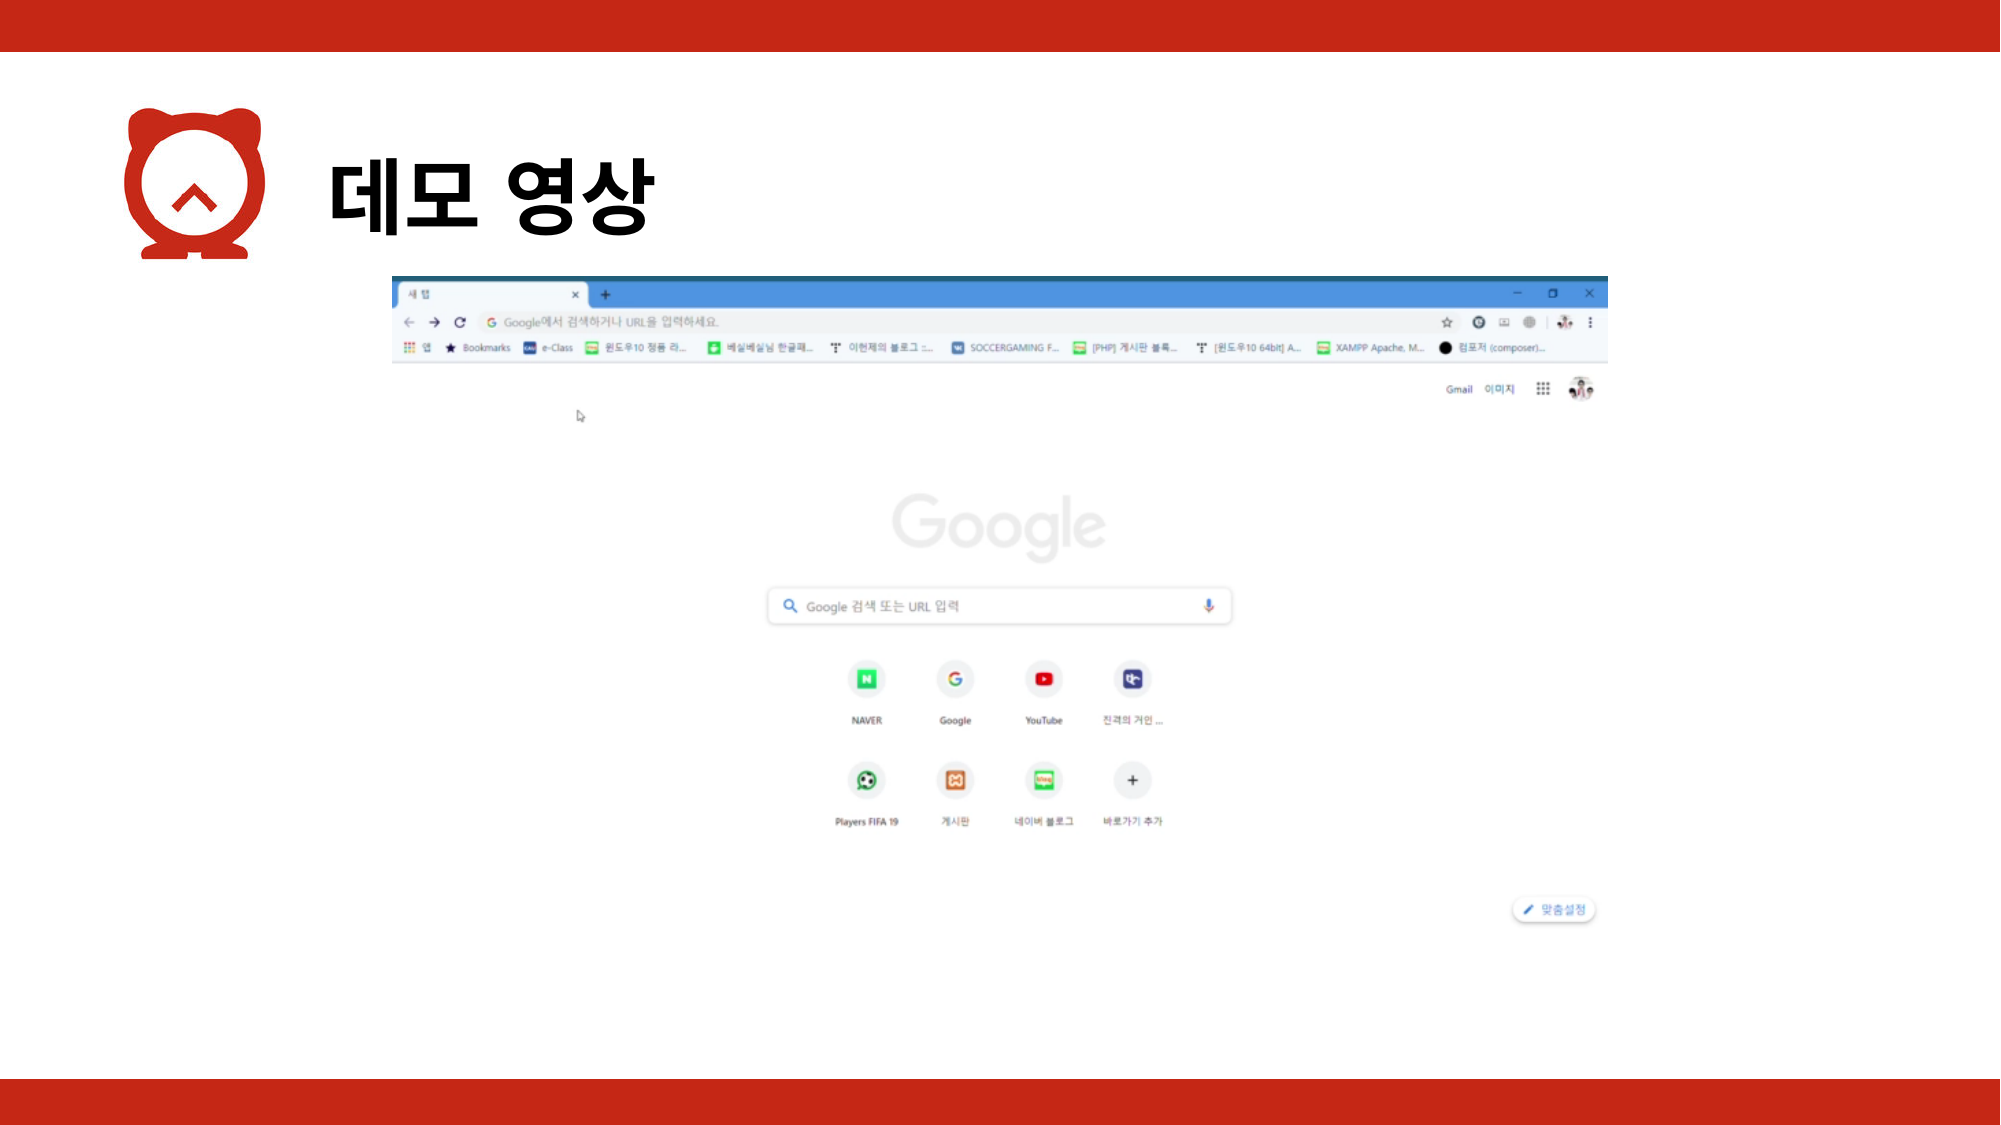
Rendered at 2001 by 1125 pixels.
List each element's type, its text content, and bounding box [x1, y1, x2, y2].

text_box [0, 0, 2000, 52]
picture [76, 62, 313, 299]
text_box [391, 275, 1609, 934]
text_box [0, 1079, 2000, 1125]
title 데모 영상 [312, 92, 1631, 311]
